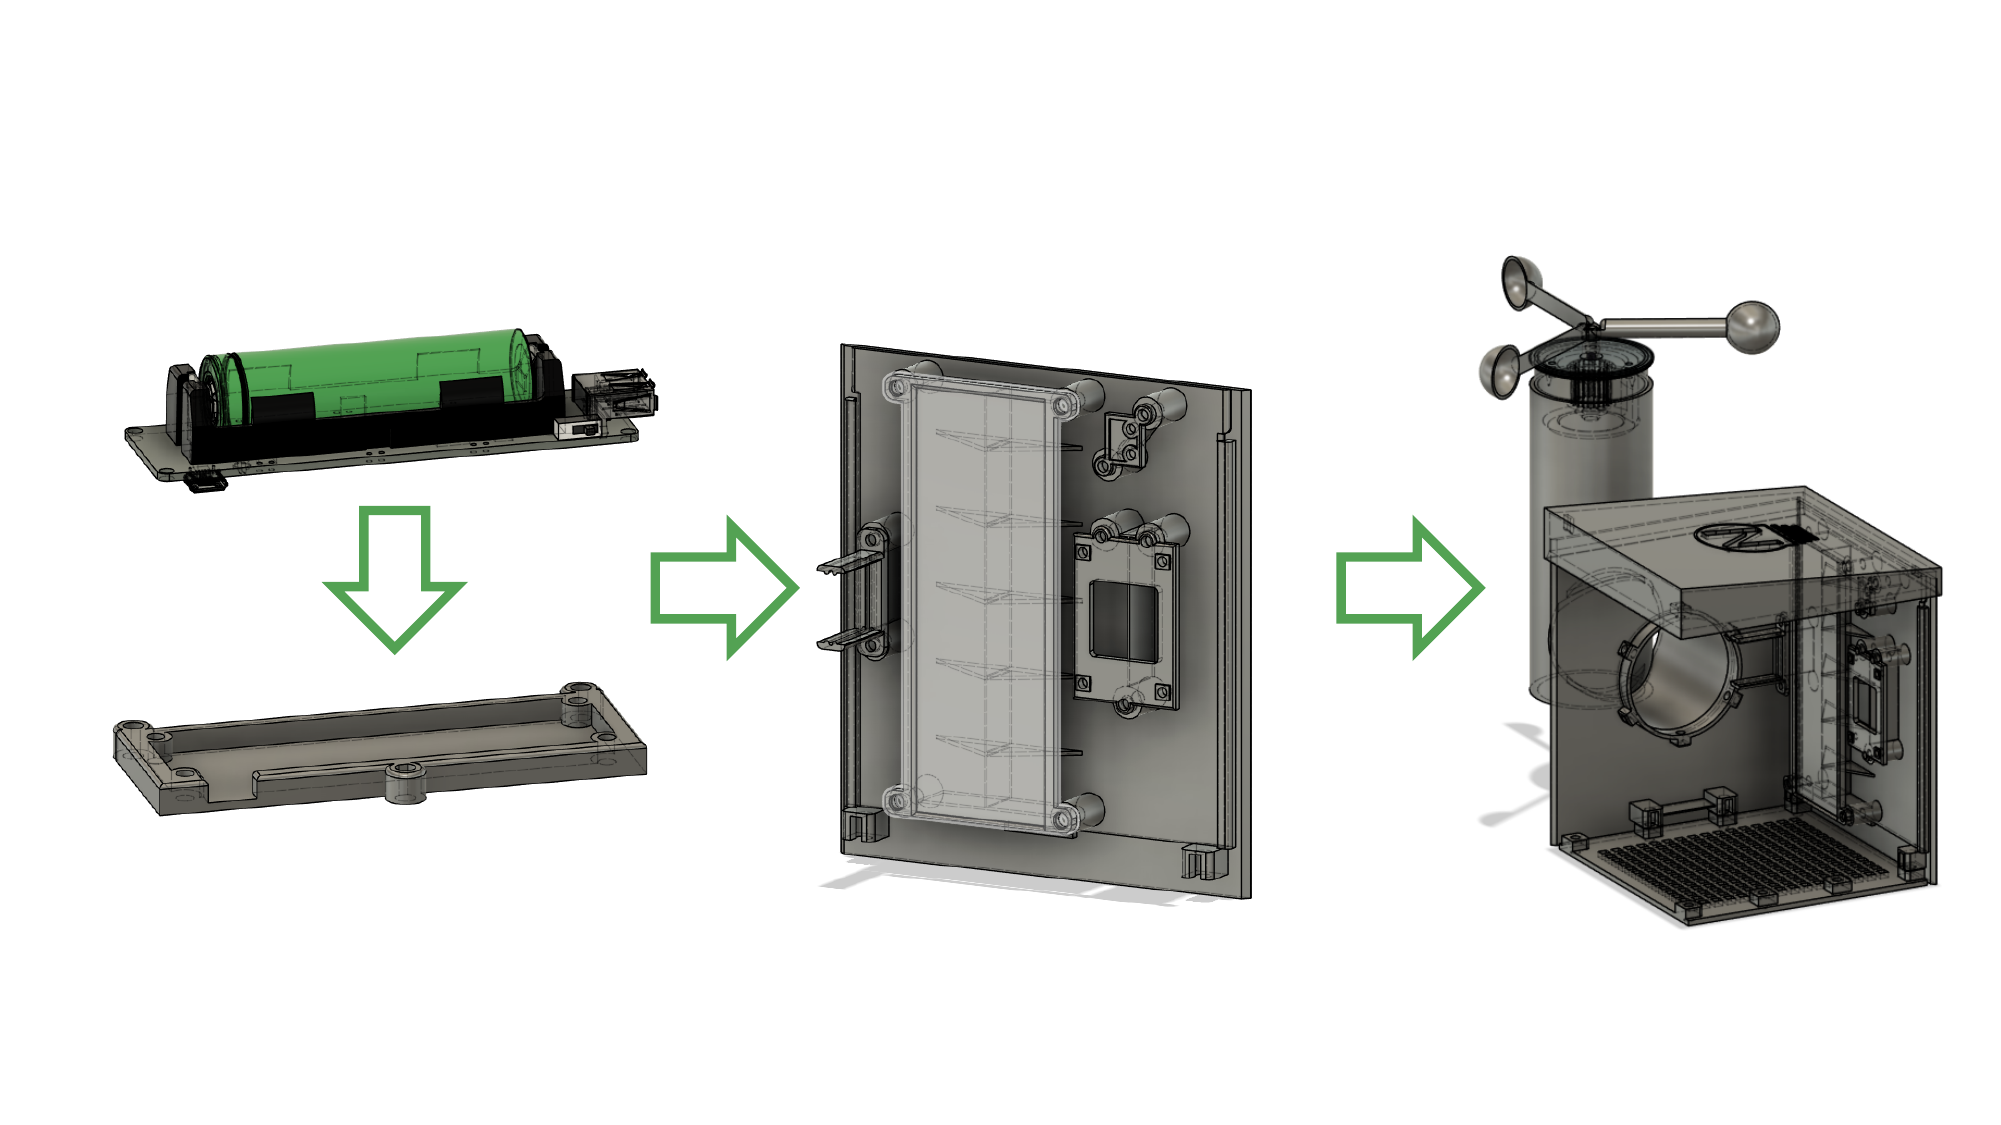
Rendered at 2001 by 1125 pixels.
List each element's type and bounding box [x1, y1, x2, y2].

text_box [329, 511, 461, 649]
text_box [653, 522, 796, 654]
picture [809, 332, 1281, 914]
picture [69, 312, 693, 511]
picture [1397, 242, 1993, 933]
text_box [1339, 555, 1397, 621]
picture [37, 649, 661, 831]
